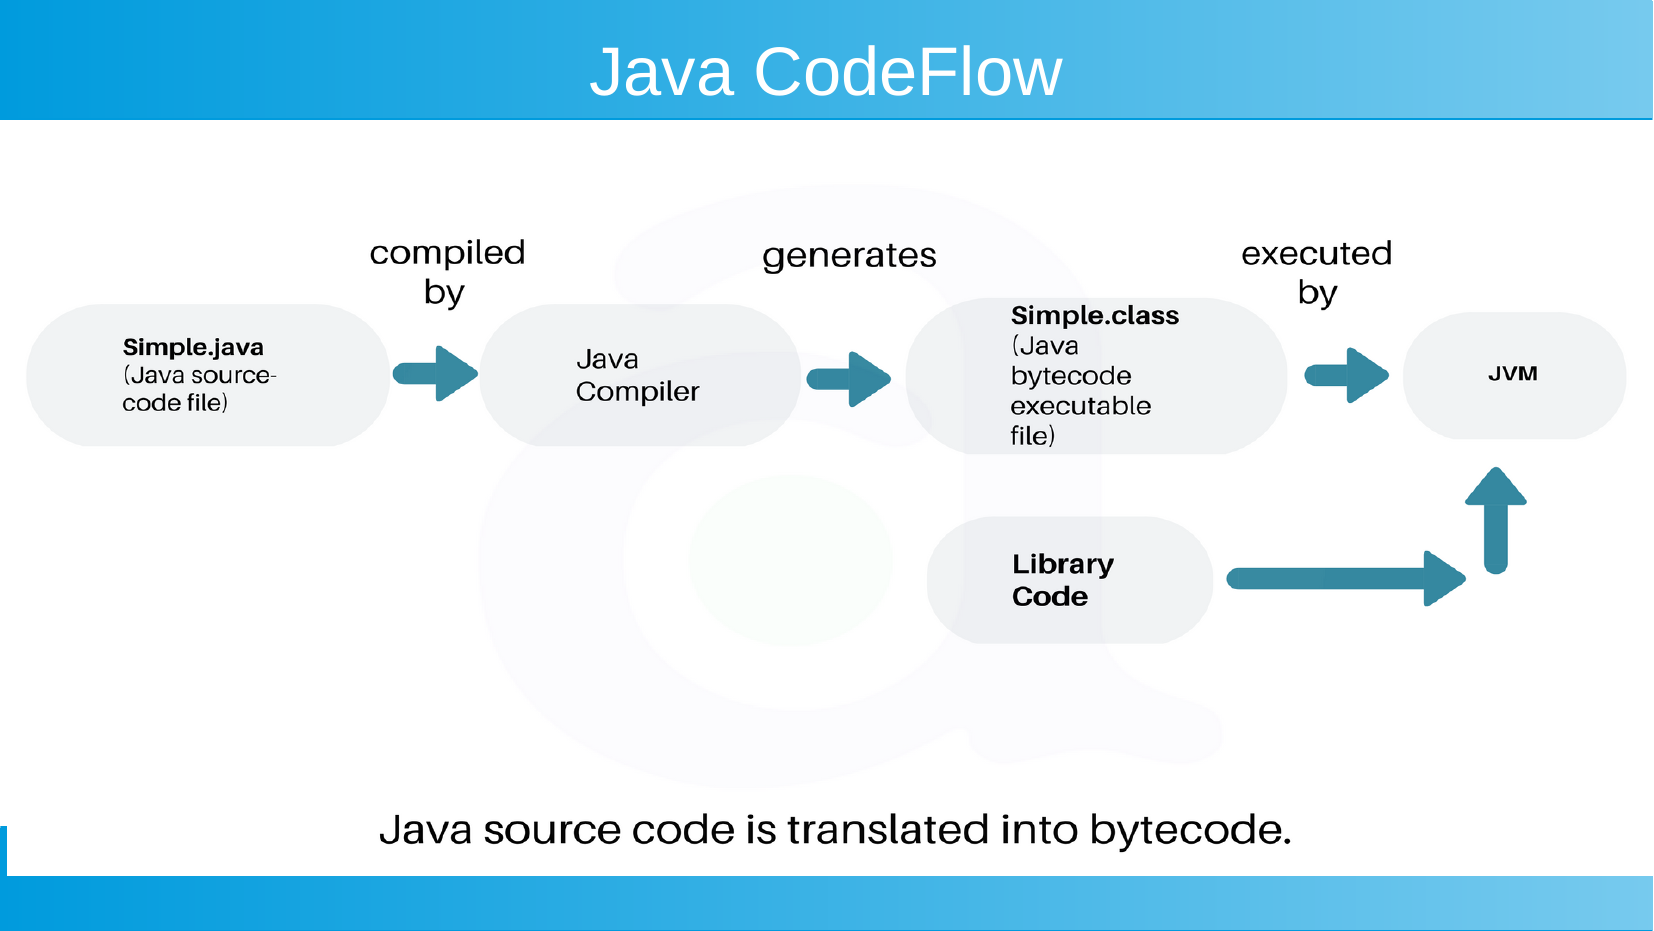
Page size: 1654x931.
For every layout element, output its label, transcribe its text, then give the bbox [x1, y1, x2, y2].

title Java CodeFlow [59, 29, 1594, 108]
picture [7, 147, 1654, 876]
